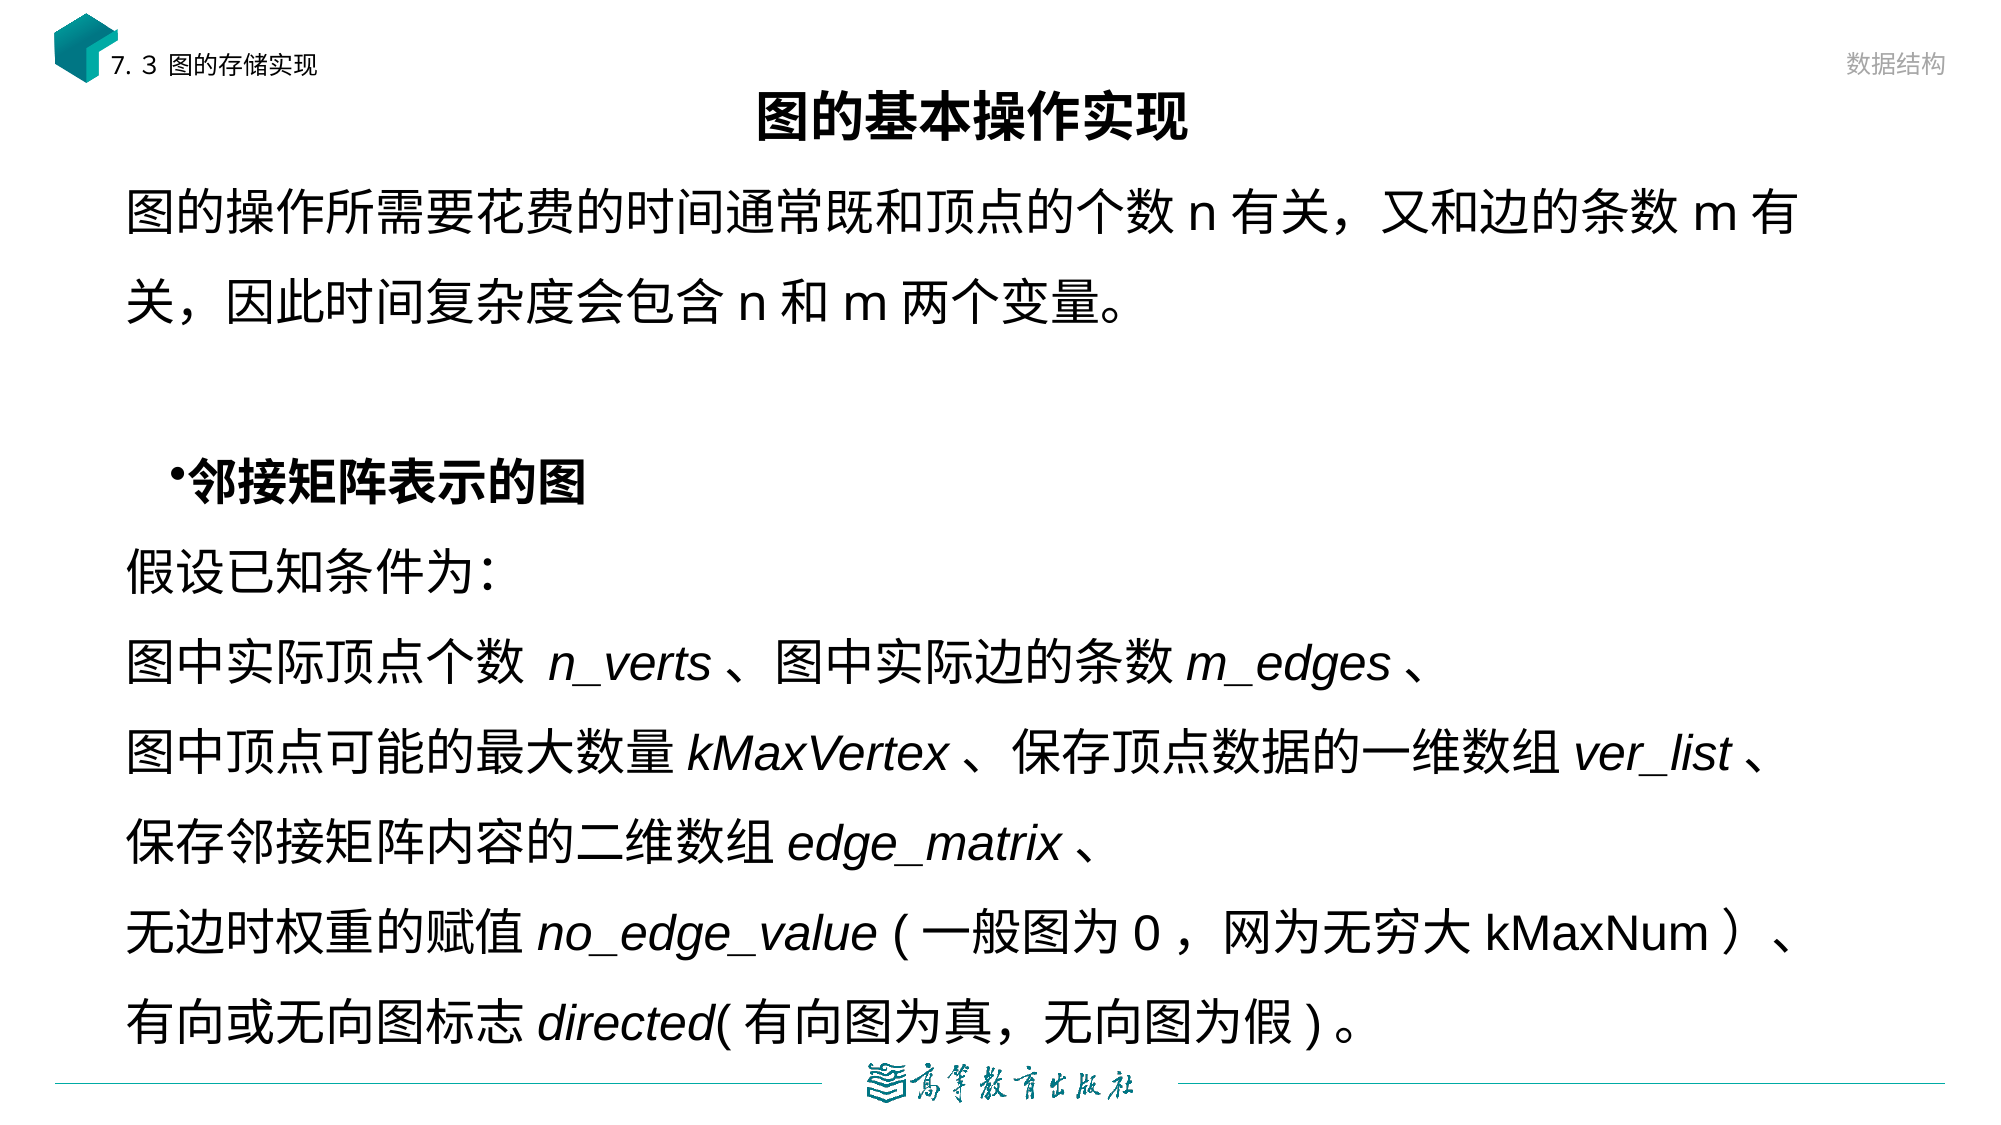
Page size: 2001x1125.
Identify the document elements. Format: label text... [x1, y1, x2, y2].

picture [867, 1063, 1133, 1103]
subtitle 7.３ 图的存储实现 [95, 45, 894, 100]
list 数据结构 [1115, 32, 1962, 86]
text_box 图的操作所需要花费的时间通常既和顶点的个数n有关，又和边的条数m有关，因此时间复杂度会包含n和m两个变量。 邻接矩阵表示的图 假设已知条件为： 图中实际顶点个数 n_verts、图中实际边的条数m_edges、 图中顶点可能的最大数量kMaxVertex、保存顶点数据的一维数组ver_list、 保存邻接矩阵内容的二维数组edge_matrix、 无边时权重的赋值no_edge_value (一般图为0，网为无穷大kMaxNum）、 有向或无向图标志directed(有向图为真，无向图为假)。 [110, 142, 1890, 1058]
title 图的基本操作实现 [110, 72, 1836, 142]
